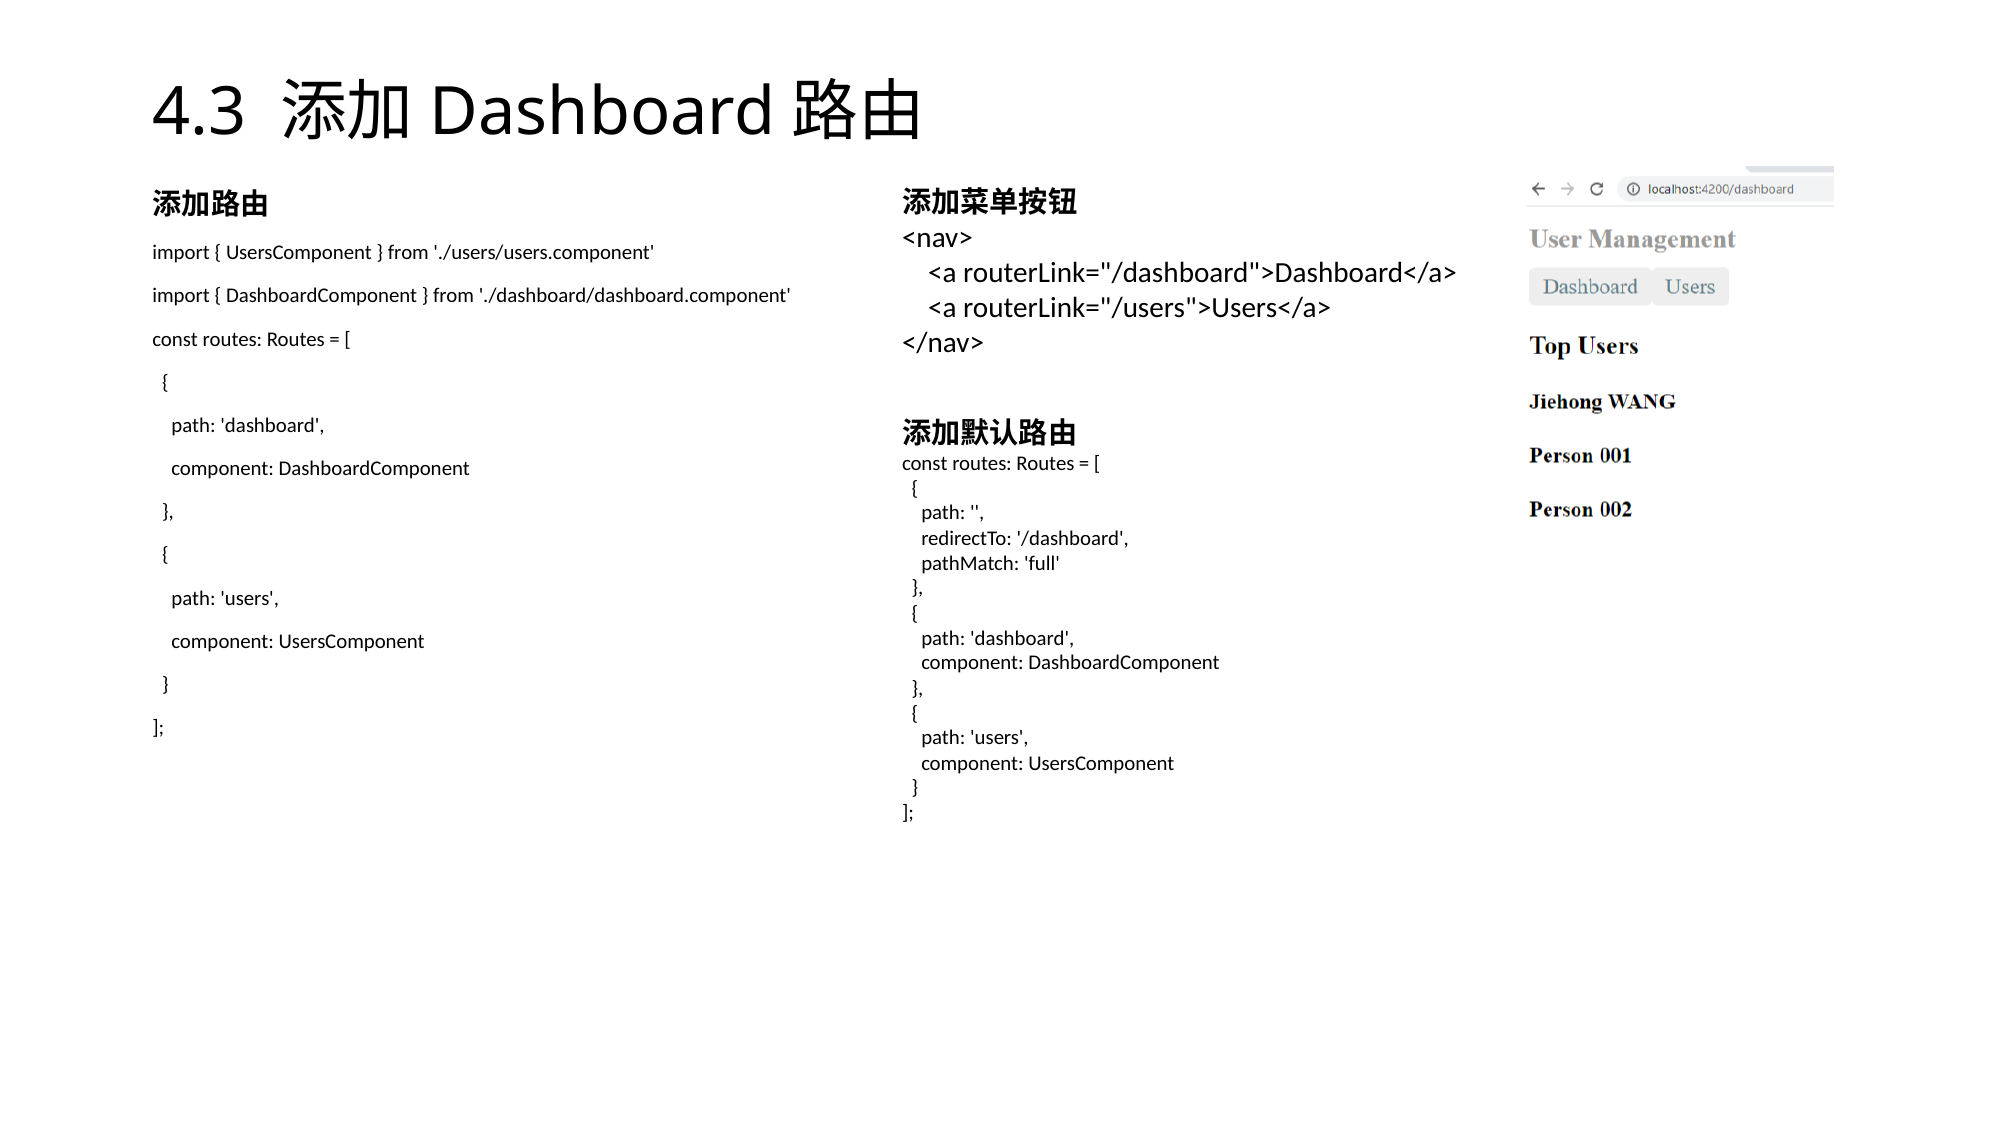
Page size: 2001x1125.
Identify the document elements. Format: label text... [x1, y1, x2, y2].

list 添加路由 import { UsersComponent } from './users/users.component' import { DashboardComponent } from './dashboard/dashboard.component' const routes: Routes = [ { path: 'dashboard', component: DashboardComponent }, { path: 'users', component: UsersComponent } ]; [137, 181, 871, 883]
title 4.3 添加Dashboard路由 [137, 59, 1863, 167]
picture [1527, 166, 1834, 594]
text_box 添加菜单按钮 <nav> <a routerLink="/dashboard">Dashboard</a> <a routerLink="/users">Users</a> </nav> [887, 176, 1511, 366]
text_box 添加默认路由 const routes: Routes = [ { path: '', redirectTo: '/dashboard', pathMatch: 'full' }, { path: 'dashboard', component: DashboardComponent }, { path: 'users', component: UsersComponent } ]; [887, 406, 1511, 832]
